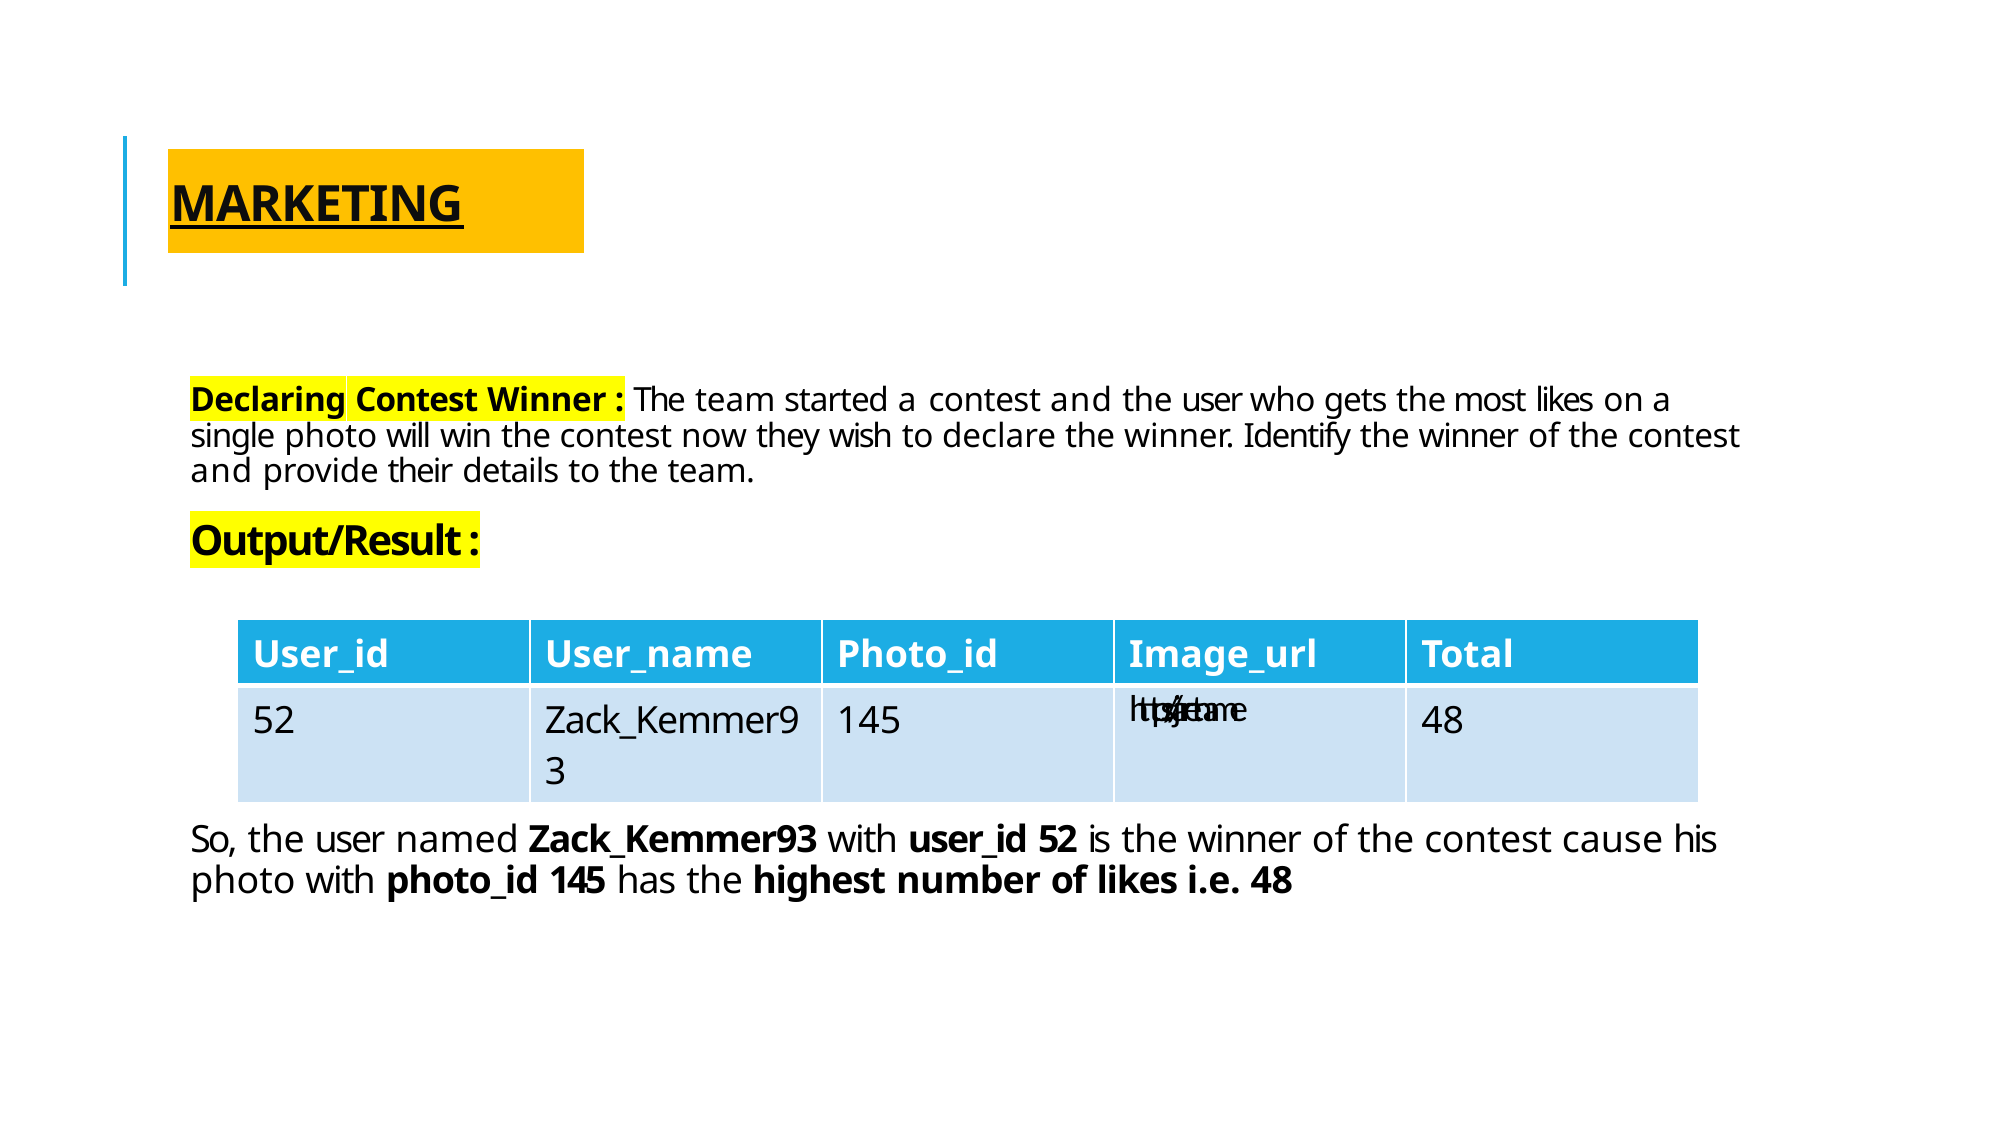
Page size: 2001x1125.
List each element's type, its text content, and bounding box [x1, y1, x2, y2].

table_header Image_url [1115, 620, 1405, 683]
table_cell 145 [823, 688, 1113, 802]
table_cell 48 [1407, 688, 1698, 802]
title Marketing [168, 149, 584, 253]
table_cell 52 [238, 688, 529, 802]
table_header Total [1407, 620, 1698, 683]
table_cell https://jarret.name [1115, 688, 1405, 802]
table_header User_name [531, 620, 821, 683]
table_header Photo_id [823, 620, 1113, 683]
table_cell Zack_Kemmer93 [531, 688, 821, 802]
list Declaring Contest Winner : The team started a contest and the user who gets the most likes on a single photo will win the contest now they wish to declare the winner. Identify the winner of the contest and provide their details to the team. Output/Result : So, the user named Zack_Kemmer93 with user_id 52 is the winner of the contest cause his photo with photo_id 145 has the highest number of likes i.e. 48 [168, 375, 1763, 1035]
table_header User_id [238, 620, 529, 683]
